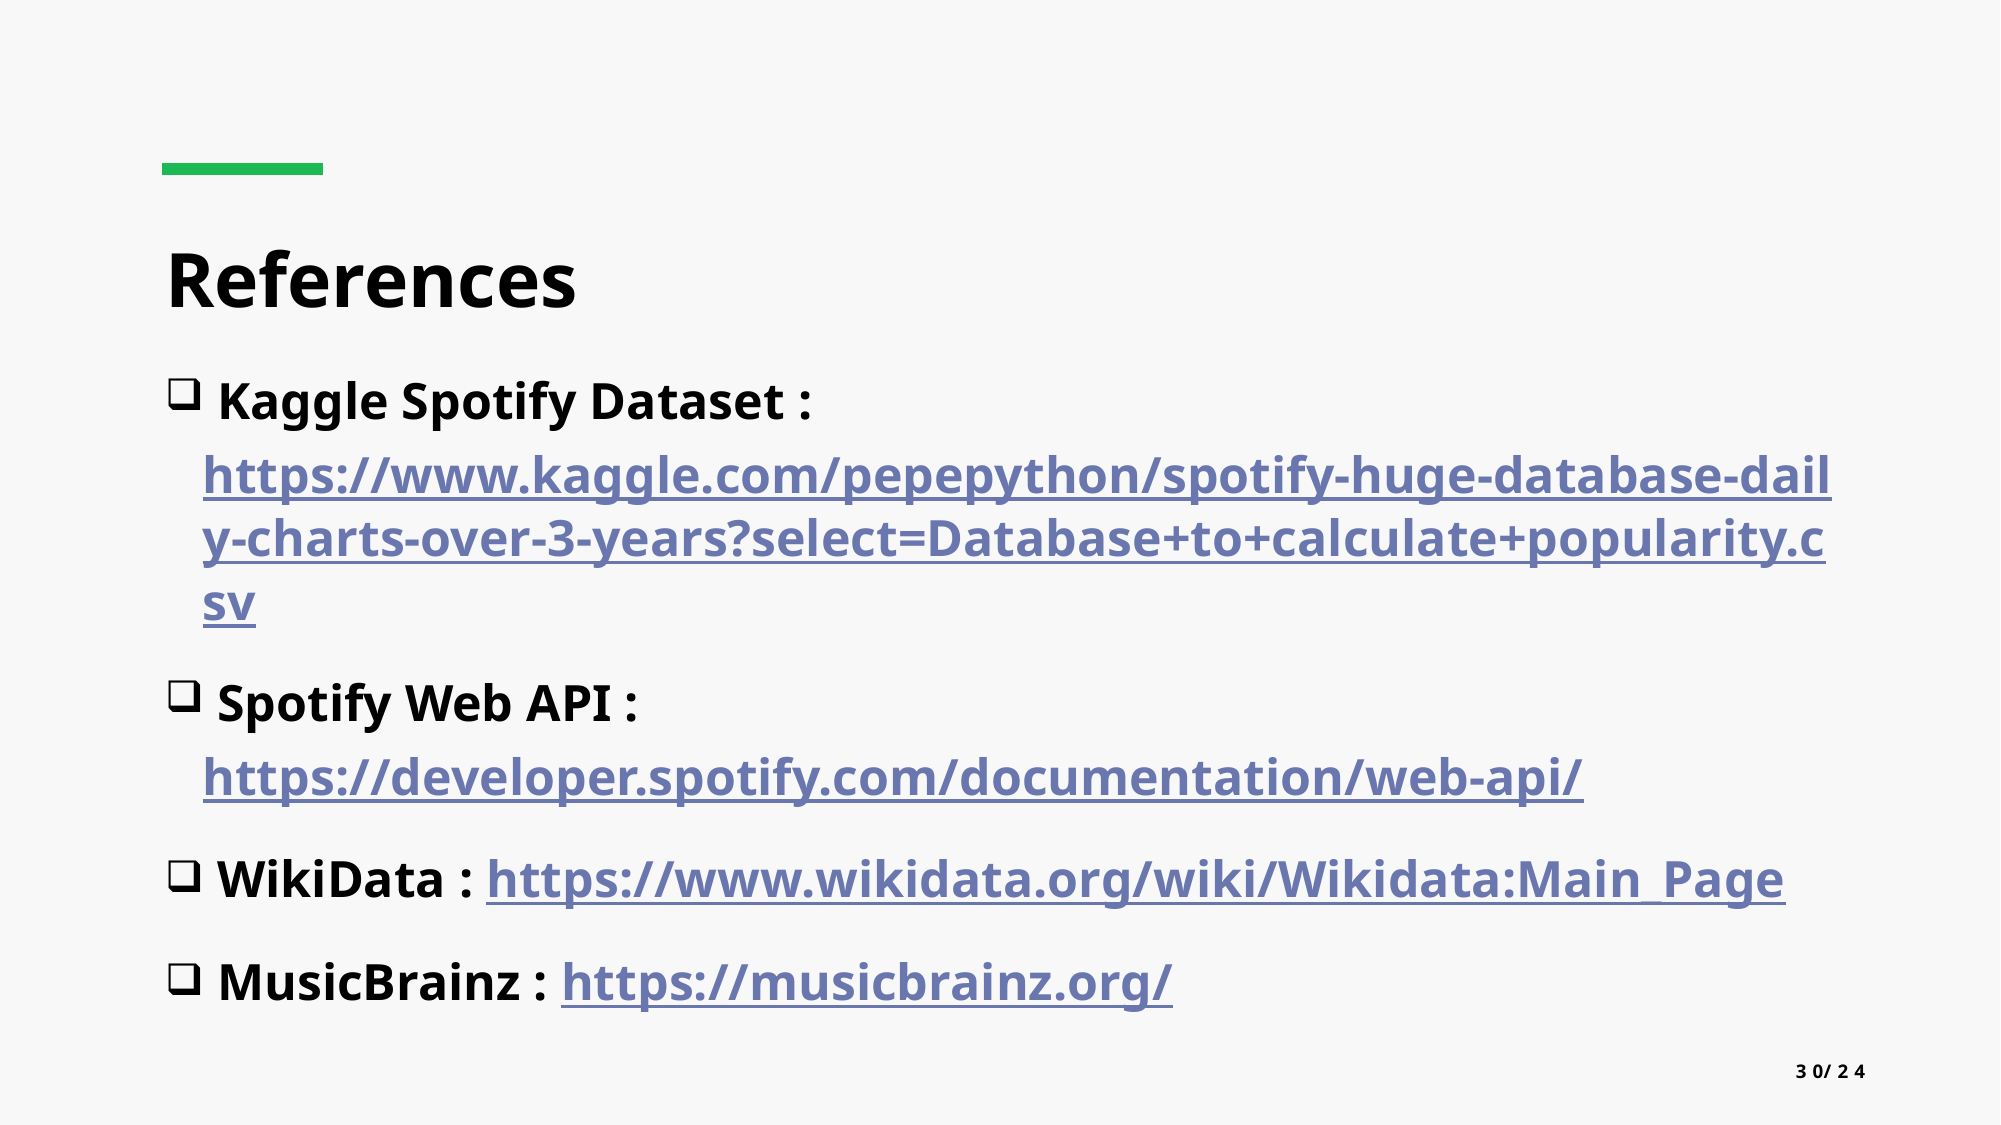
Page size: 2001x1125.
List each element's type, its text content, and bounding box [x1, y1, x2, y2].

list Kaggle Spotify Dataset : https://www.kaggle.com/pepepython/spotify-huge-database-daily-charts-over-3-years?select=Database+to+calculate+popularity.csv Spotify Web API : https://developer.spotify.com/documentation/web-api/ WikiData : https://www.wikidata.org/wiki/Wikidata:Main_Page MusicBrainz : https://musicbrainz.org/ [150, 350, 1850, 957]
slide_number 30/24 [1772, 1042, 1892, 1103]
title References [150, 224, 1850, 350]
